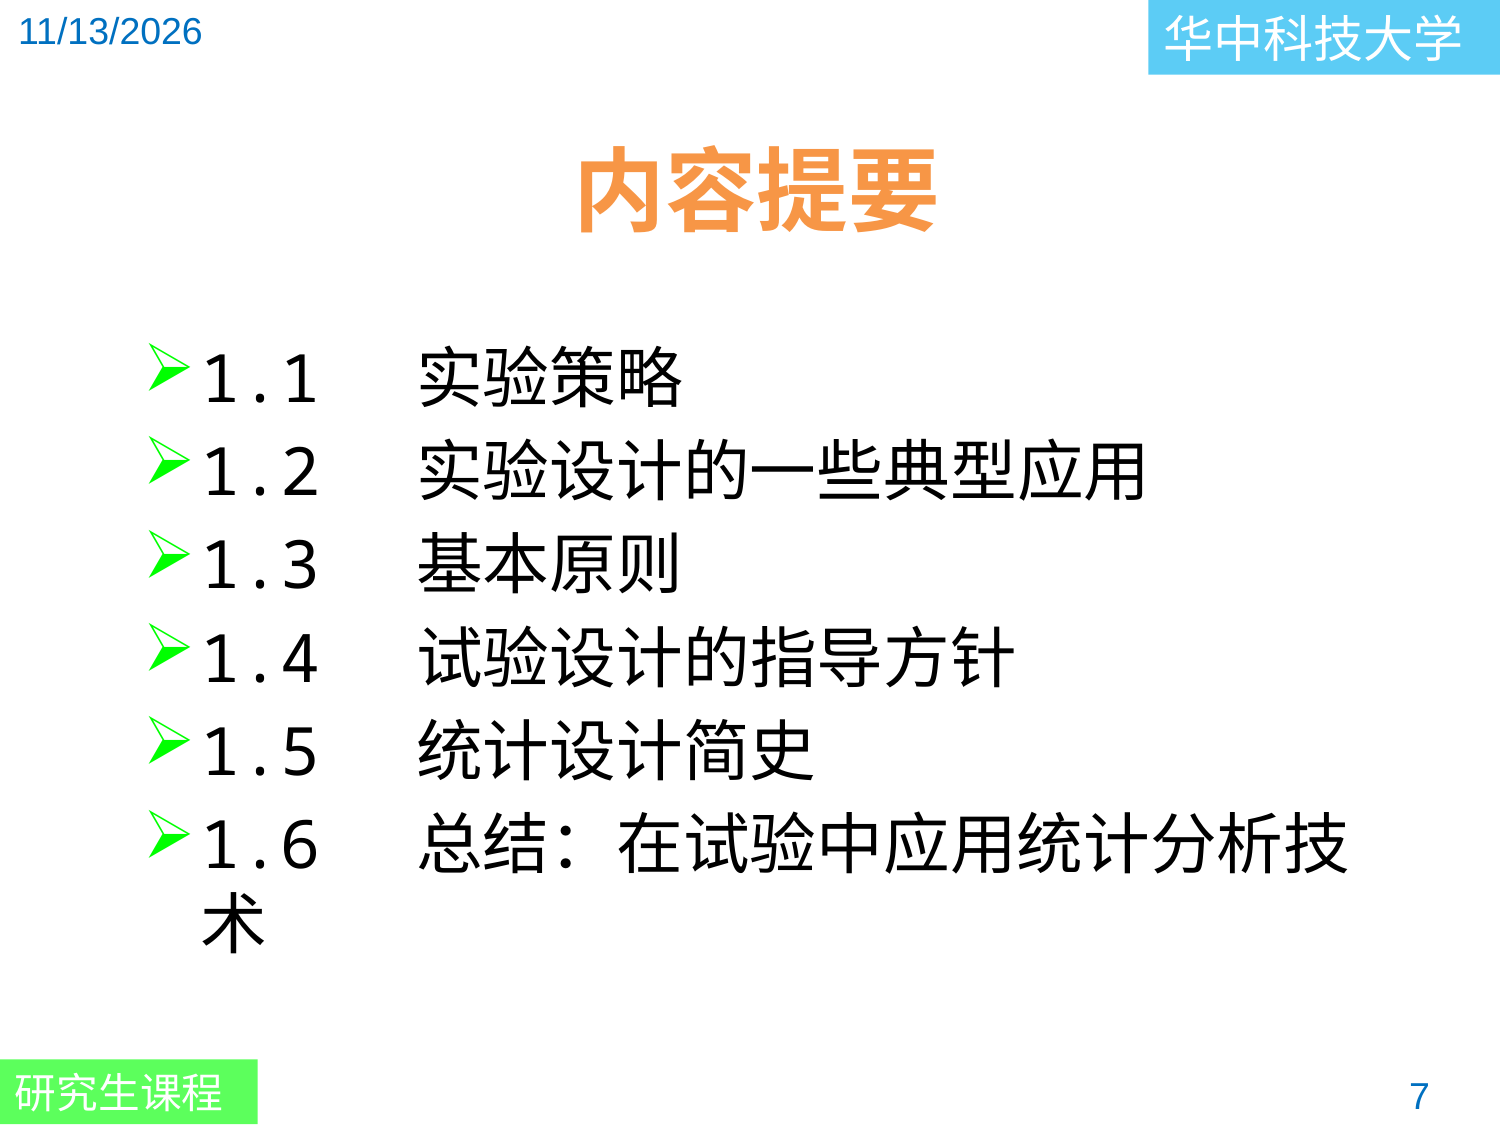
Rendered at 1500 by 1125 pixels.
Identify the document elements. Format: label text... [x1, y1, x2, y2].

list 1.1 实验策略 1.2 实验设计的一些典型应用 1.3 基本原则 1.4 试验设计的指导方针 1.5 统计设计简史 1.6 总结：在试验中应用统计分析技术 [128, 327, 1419, 926]
title 内容提要 [81, 93, 1433, 282]
